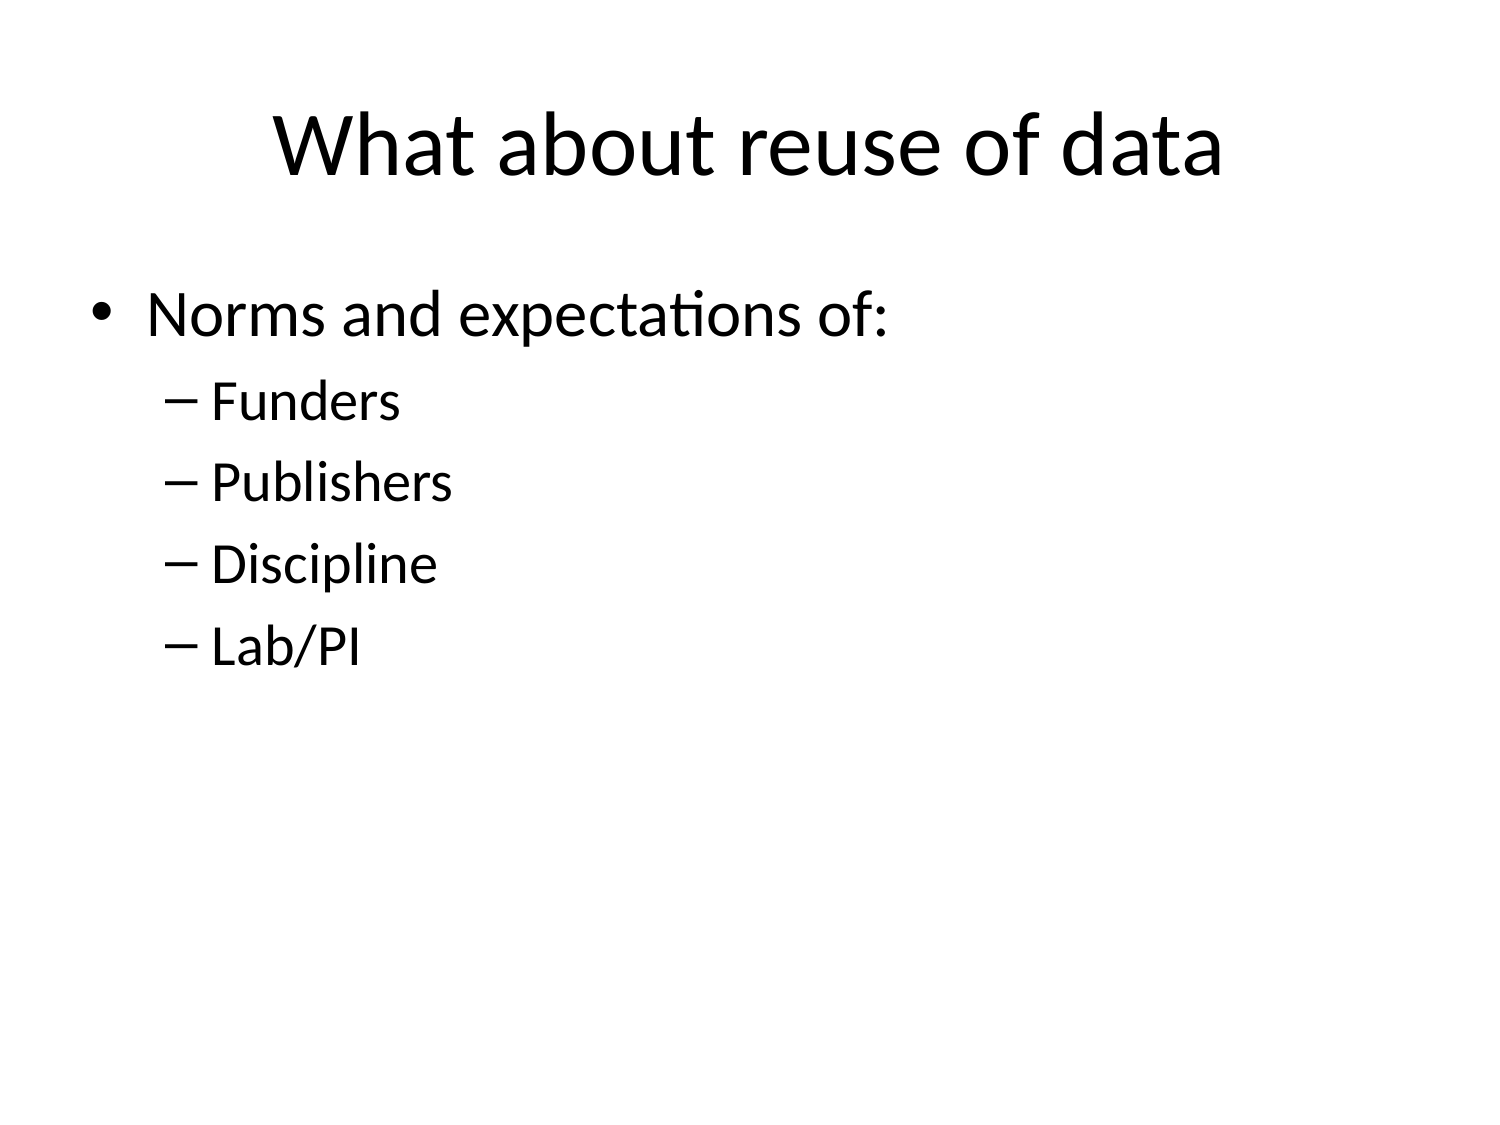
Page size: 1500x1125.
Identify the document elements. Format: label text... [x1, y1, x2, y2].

list Norms and expectations of: Funders Publishers Discipline Lab/PI [75, 262, 1425, 1005]
title What about reuse of data [75, 45, 1425, 233]
